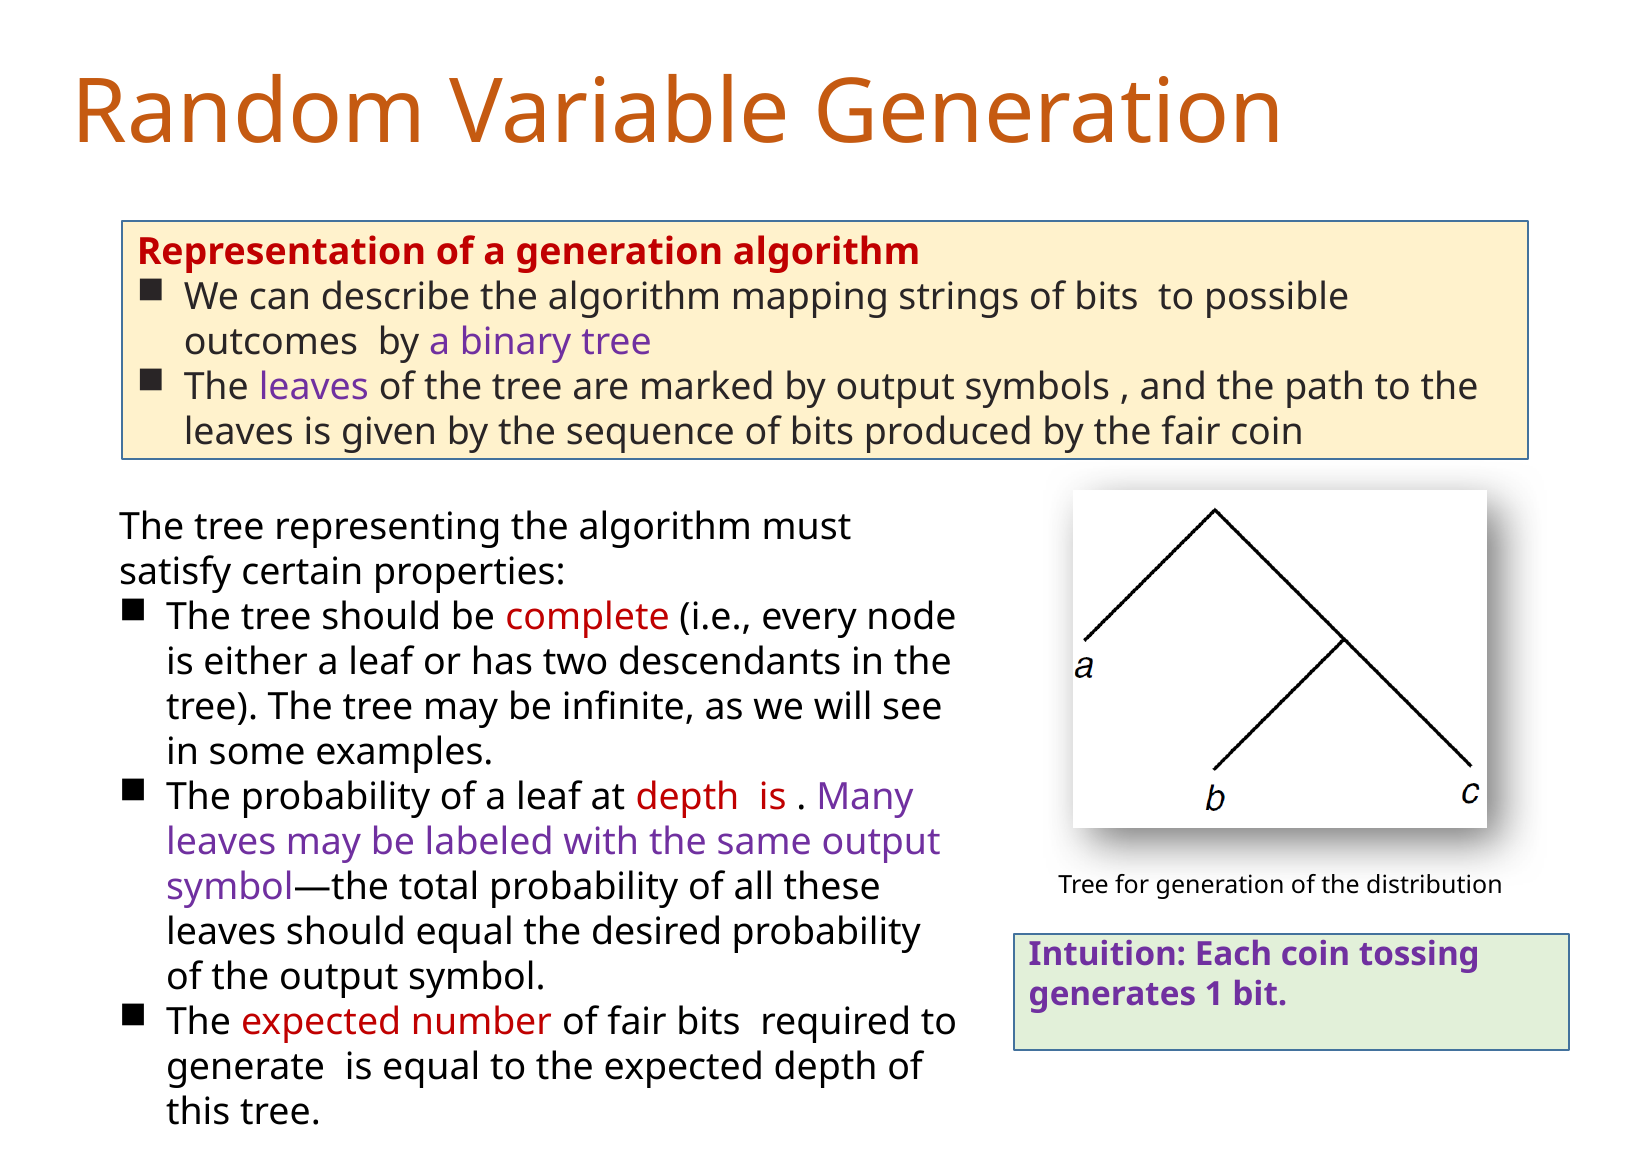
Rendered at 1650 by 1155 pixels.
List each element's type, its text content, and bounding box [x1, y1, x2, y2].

text_box Random Variable Generation [57, 45, 1496, 221]
picture [1072, 490, 1487, 828]
